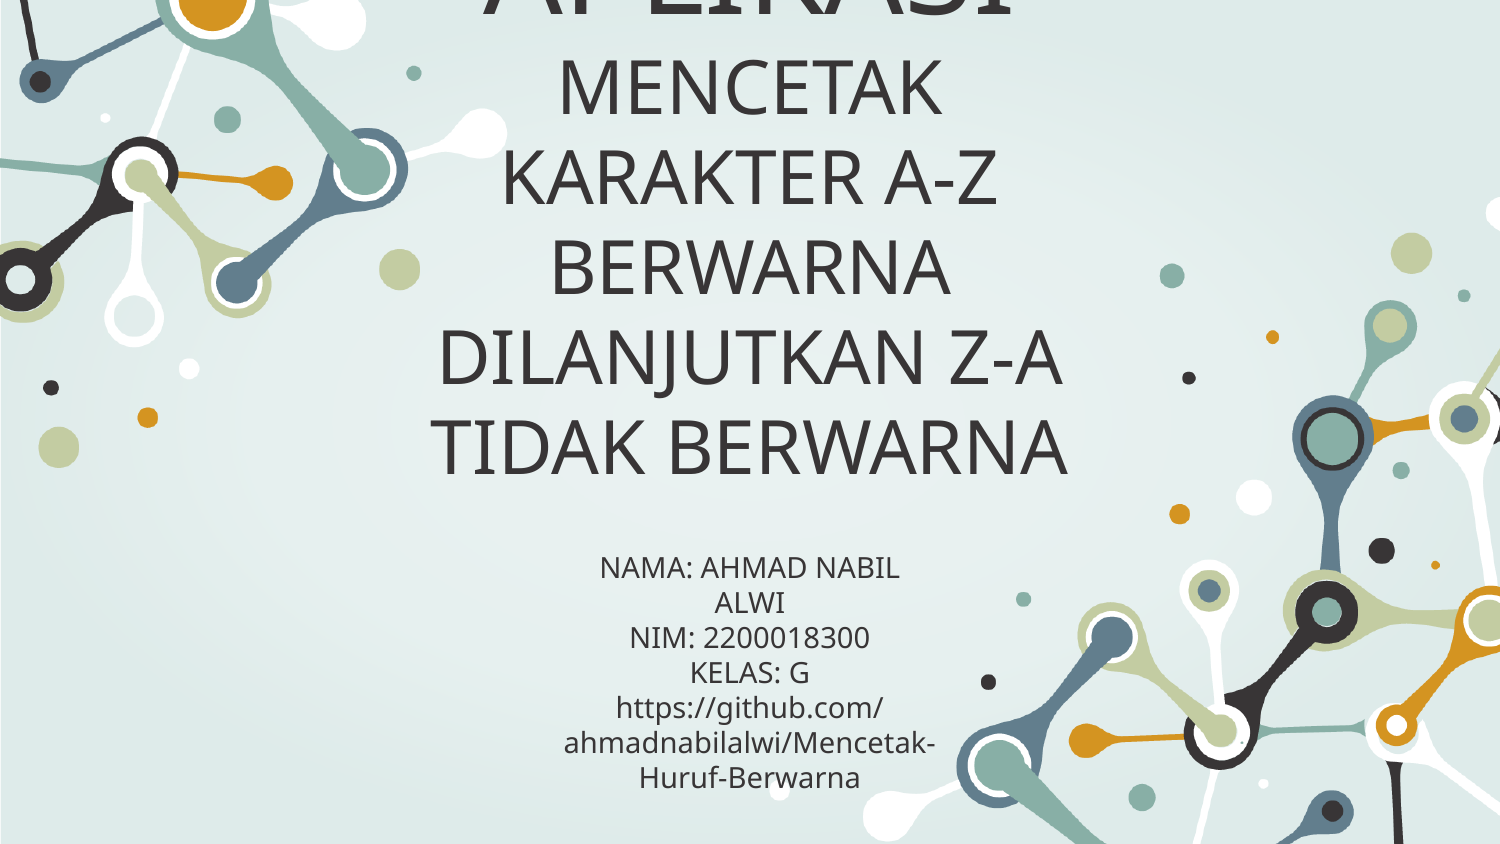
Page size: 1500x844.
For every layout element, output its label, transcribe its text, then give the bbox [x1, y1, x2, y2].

subtitle NAMA: AHMAD NABIL ALWI NIM: 2200018300 KELAS: G https://github.com/ahmadnabilalwi/Mencetak-Huruf-Berwarna [547, 534, 953, 613]
title APLIKASI MENCETAK KARAKTER A-Z BERWARNA DILANJUTKAN Z-A TIDAK BERWARNA [407, 218, 1093, 505]
picture [0, 0, 1500, 844]
